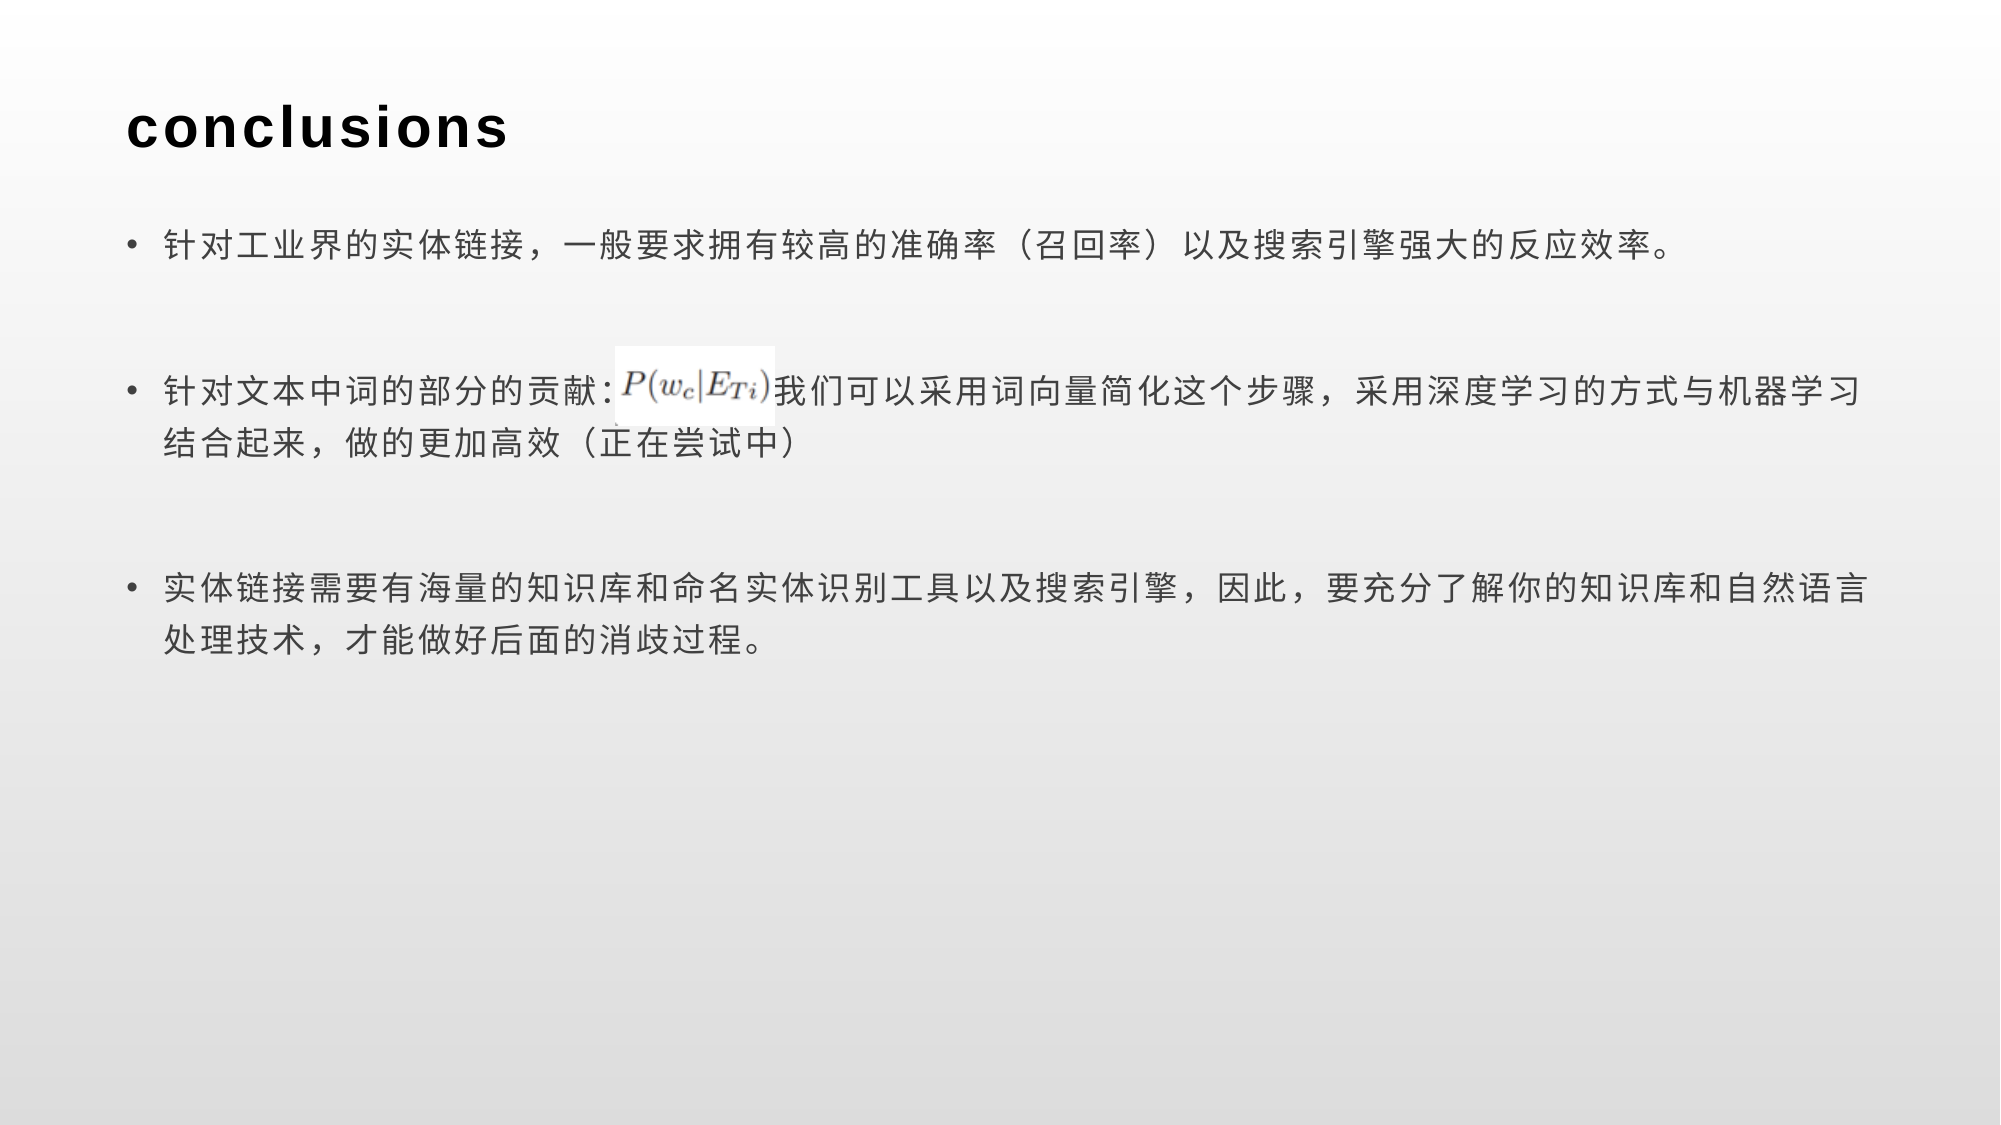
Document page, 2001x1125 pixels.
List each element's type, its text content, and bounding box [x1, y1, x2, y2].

picture [615, 346, 776, 426]
list 针对工业界的实体链接，一般要求拥有较高的准确率（召回率）以及搜索引擎强大的反应效率。 针对文本中词的部分的贡献： 我们可以采用词向量简化这个步骤，采用深度学习的方式与机器学习结合起来，做的更加高效（正在尝试中） 实体链接需要有海量的知识库和命名实体识别工具以及搜索引擎，因此，要充分了解你的知识库和自然语言处理技术，才能做好后面的消歧过程。 [109, 212, 1891, 1040]
title conclusions [109, 70, 1891, 178]
